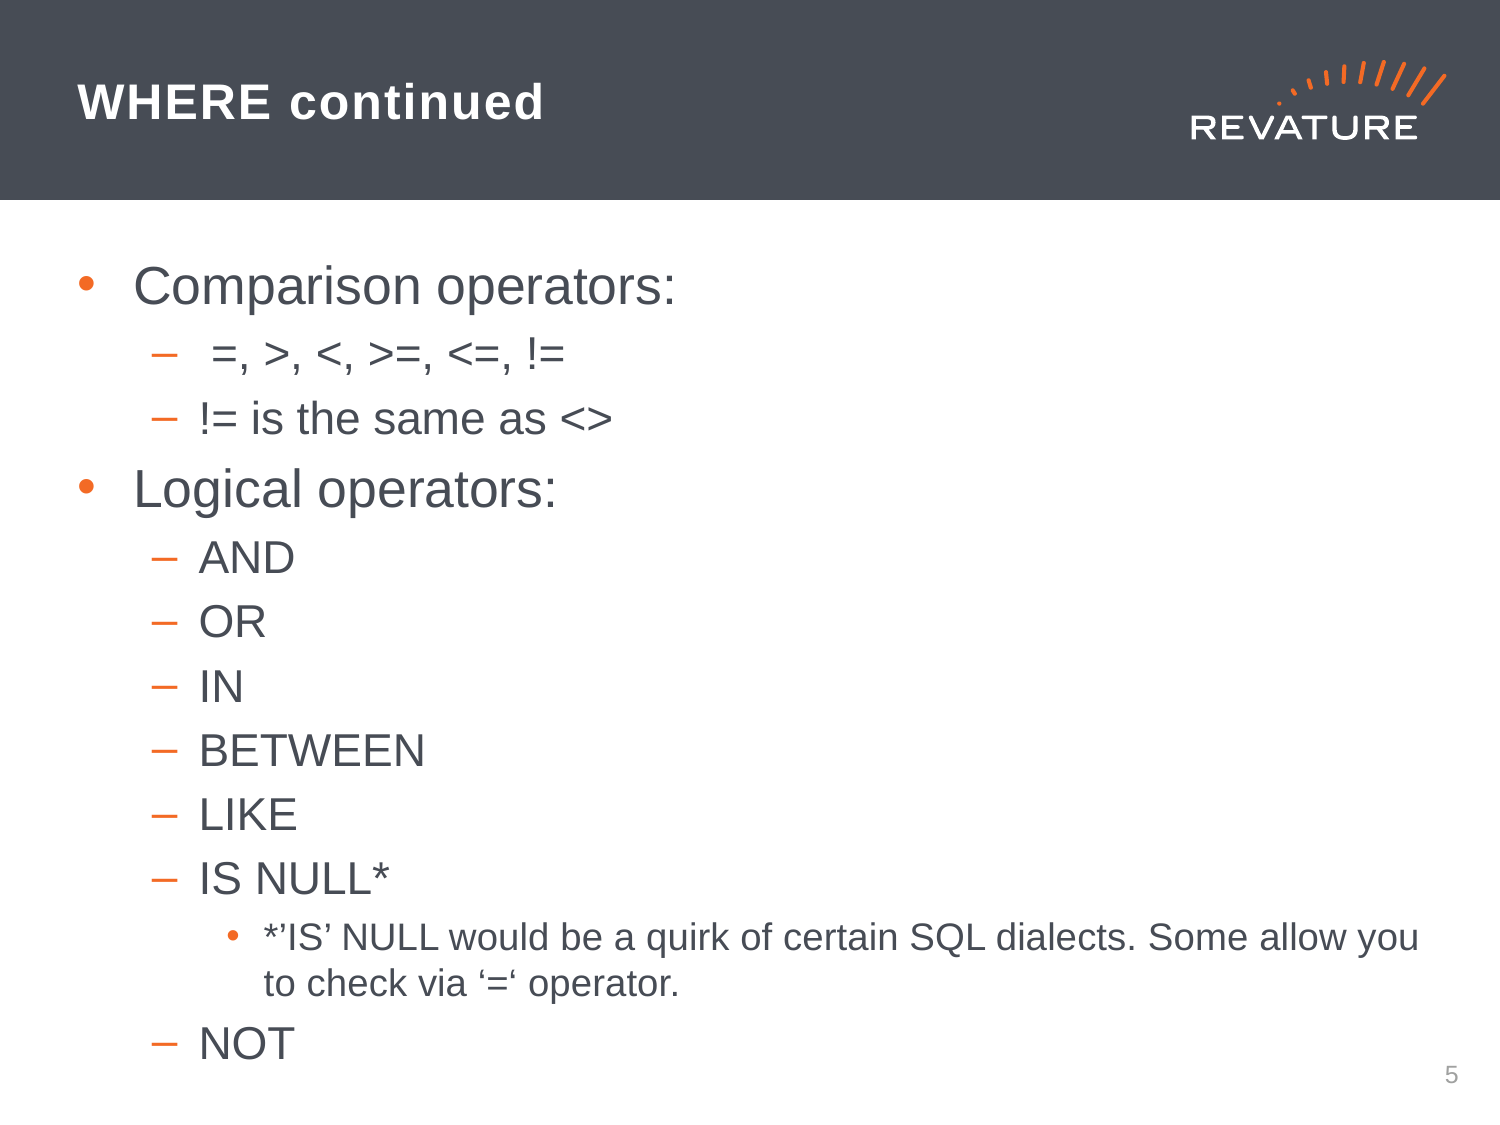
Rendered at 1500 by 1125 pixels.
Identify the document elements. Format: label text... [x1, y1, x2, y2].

slide_number 4 [1332, 1043, 1474, 1104]
list Comparison operators: =, >, <, >=, <=, != != is the same as <> Logical operators: AND OR IN BETWEEN LIKE IS NULL* *’IS’ NULL would be a quirk of certain SQL dialects. Some allow you to check via ‘=‘ operator. NOT [62, 243, 1438, 1077]
title WHERE continued [62, 0, 1084, 200]
